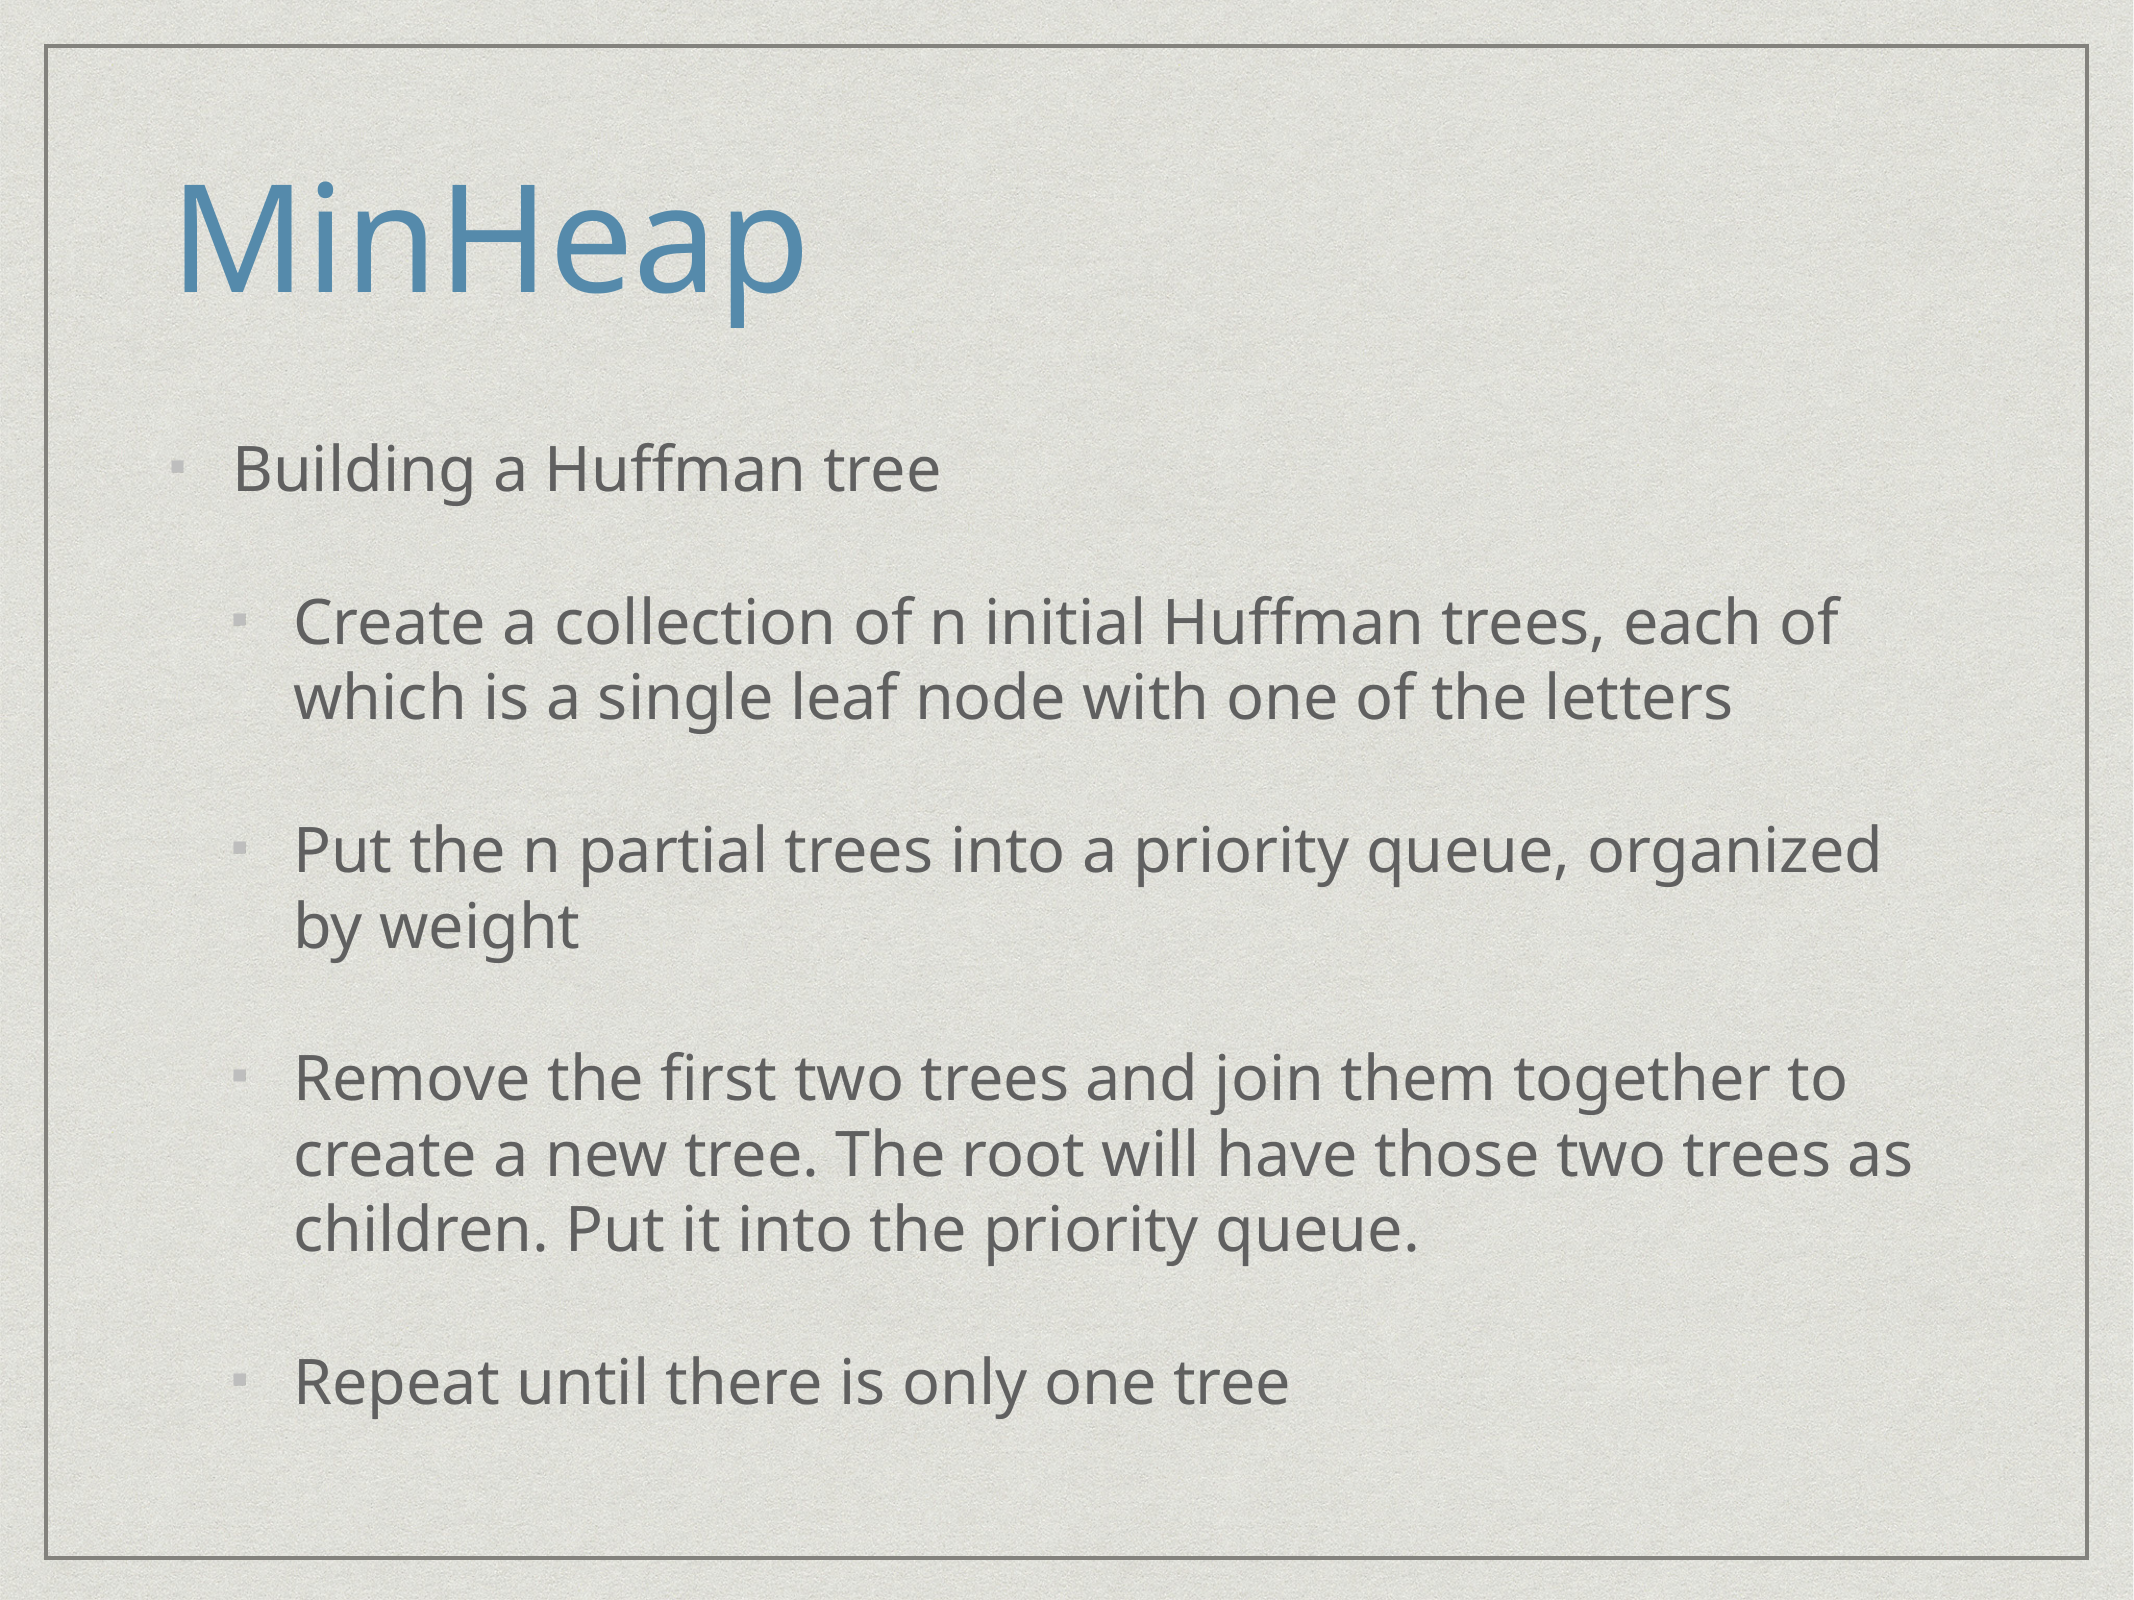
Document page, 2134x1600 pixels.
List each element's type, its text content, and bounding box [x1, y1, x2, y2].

picture [0, 0, 2134, 1600]
list Building a Huffman tree Create a collection of n initial Huffman trees, each of which is a single leaf node with one of the letters Put the n partial trees into a priority queue, organized by weight Remove the first two trees and join them together to create a new tree. The root will have those two trees as children. Put it into the priority queue. Repeat until there is only one tree [170, 453, 1963, 1393]
title MinHeap [170, 43, 1963, 445]
